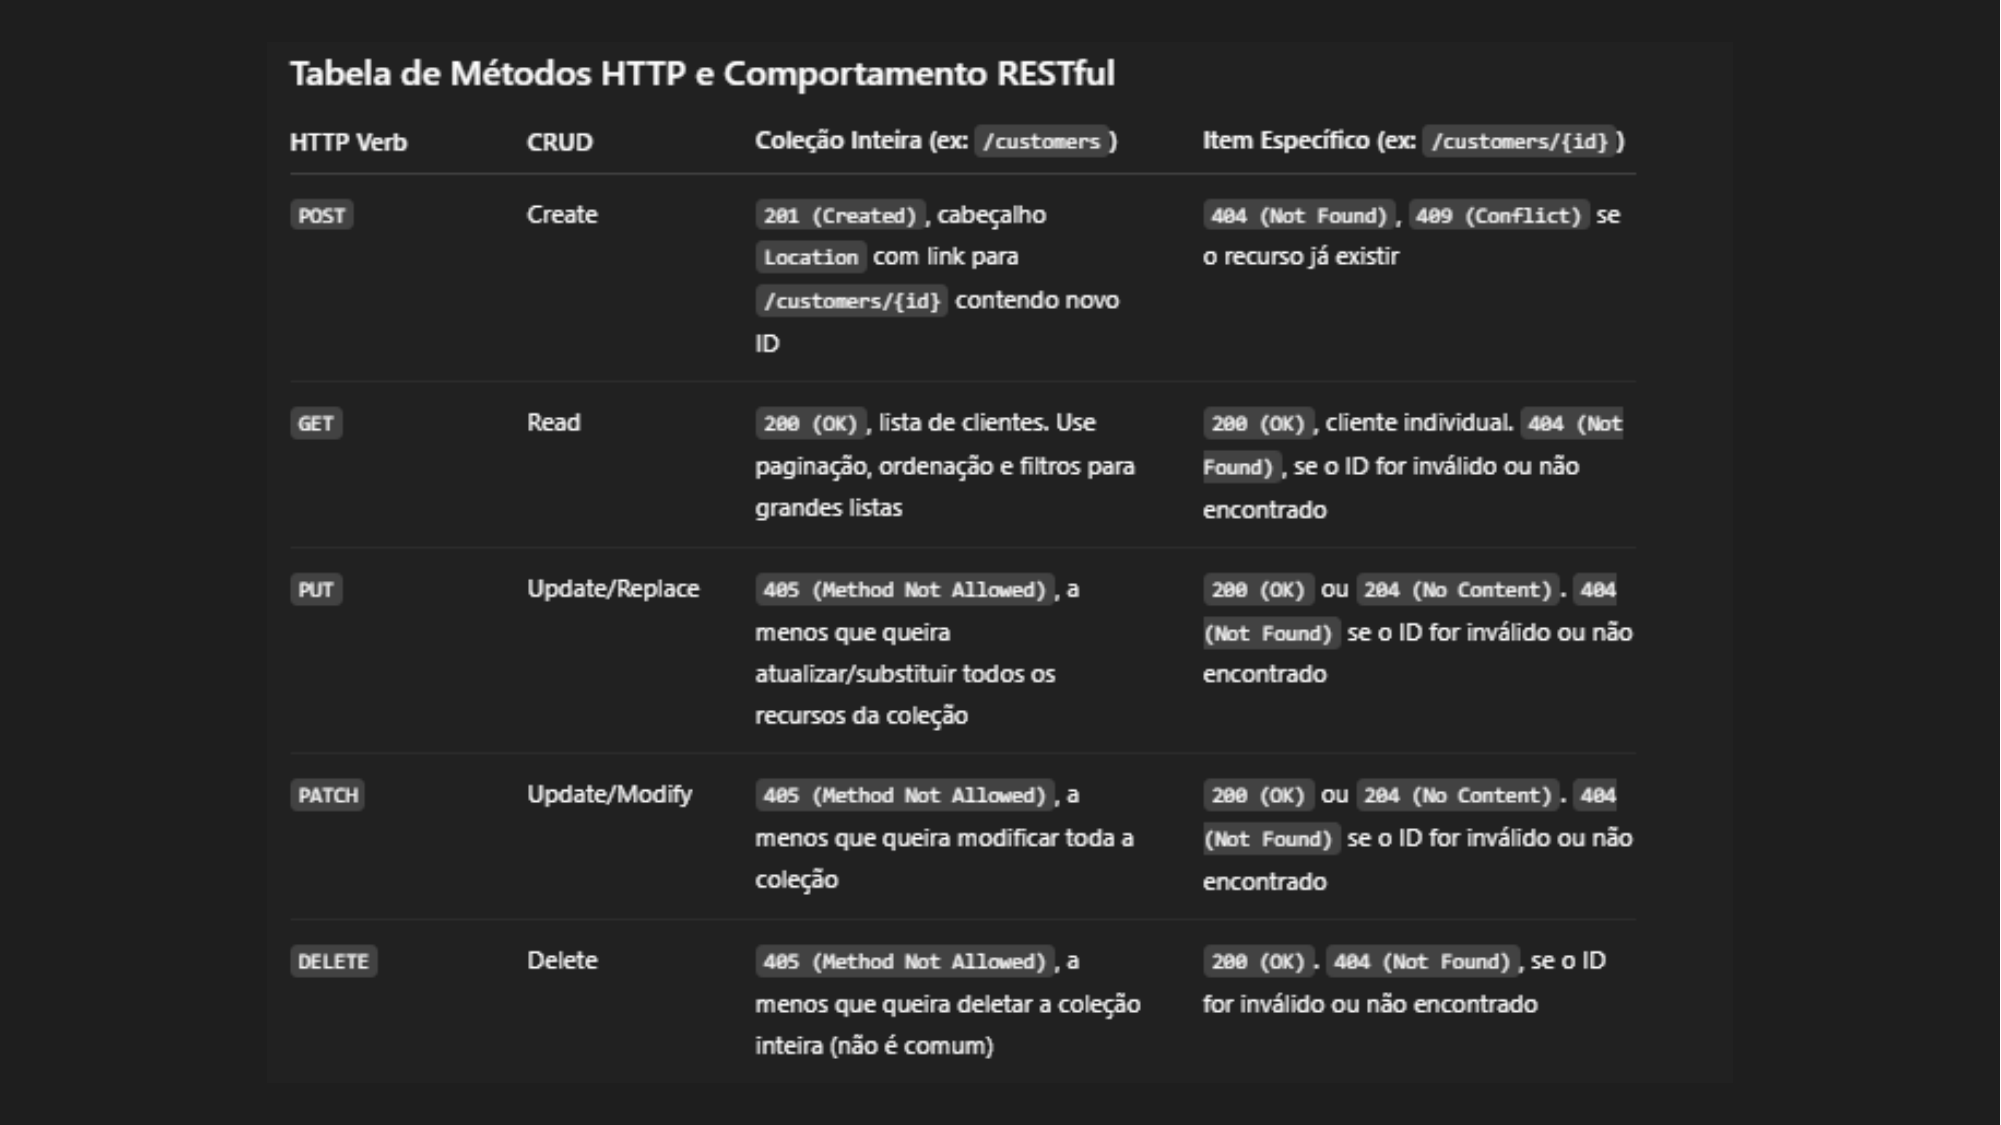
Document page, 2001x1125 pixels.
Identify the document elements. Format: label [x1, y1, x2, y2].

picture [266, 42, 1734, 1083]
